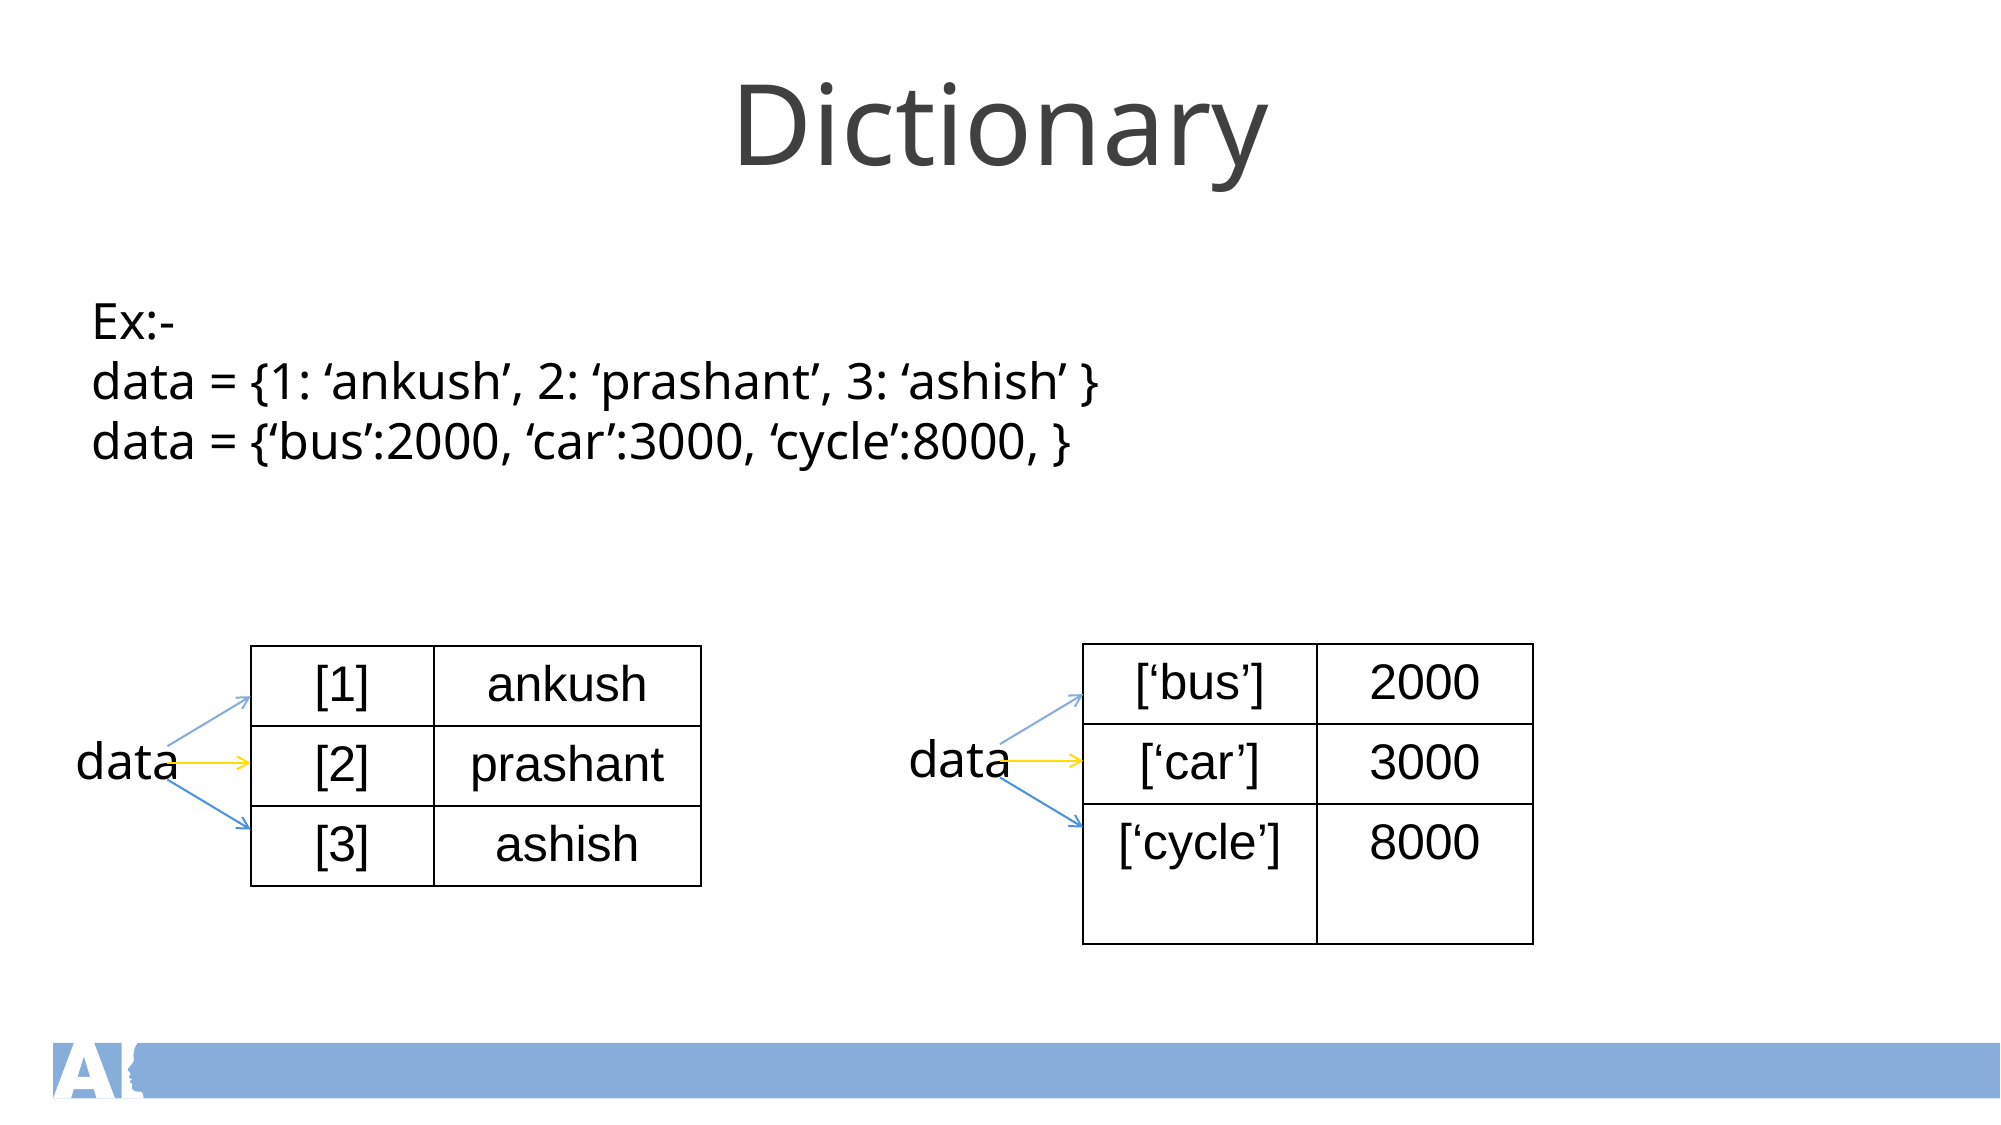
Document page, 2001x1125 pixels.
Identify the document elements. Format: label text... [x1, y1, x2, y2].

table_cell [2] [252, 727, 433, 805]
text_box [167, 779, 251, 830]
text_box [999, 777, 1084, 828]
table_cell [3] [252, 807, 433, 885]
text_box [999, 694, 1084, 745]
table_header [1] [252, 647, 433, 725]
text_box data [60, 722, 195, 798]
table_cell [‘cycle’] [1084, 805, 1316, 943]
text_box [167, 696, 251, 747]
table_cell 3000 [1318, 725, 1532, 803]
table_cell prashant [435, 727, 700, 805]
table_header ankush [435, 647, 700, 725]
table_header 2000 [1318, 645, 1532, 723]
list Dictionary [0, 55, 2000, 186]
text_box Ex:- data = {1: ‘ankush’, 2: ‘prashant’, 3: ‘ashish’ } data = {‘bus’:2000, ‘car’:3000, ‘cycle’:8000, } [76, 282, 1443, 477]
table_cell ashish [435, 807, 700, 885]
text_box data [893, 720, 1028, 796]
table_cell 8000 [1318, 805, 1532, 943]
table_header [‘bus’] [1084, 645, 1316, 723]
table_cell [‘car’] [1084, 725, 1316, 803]
